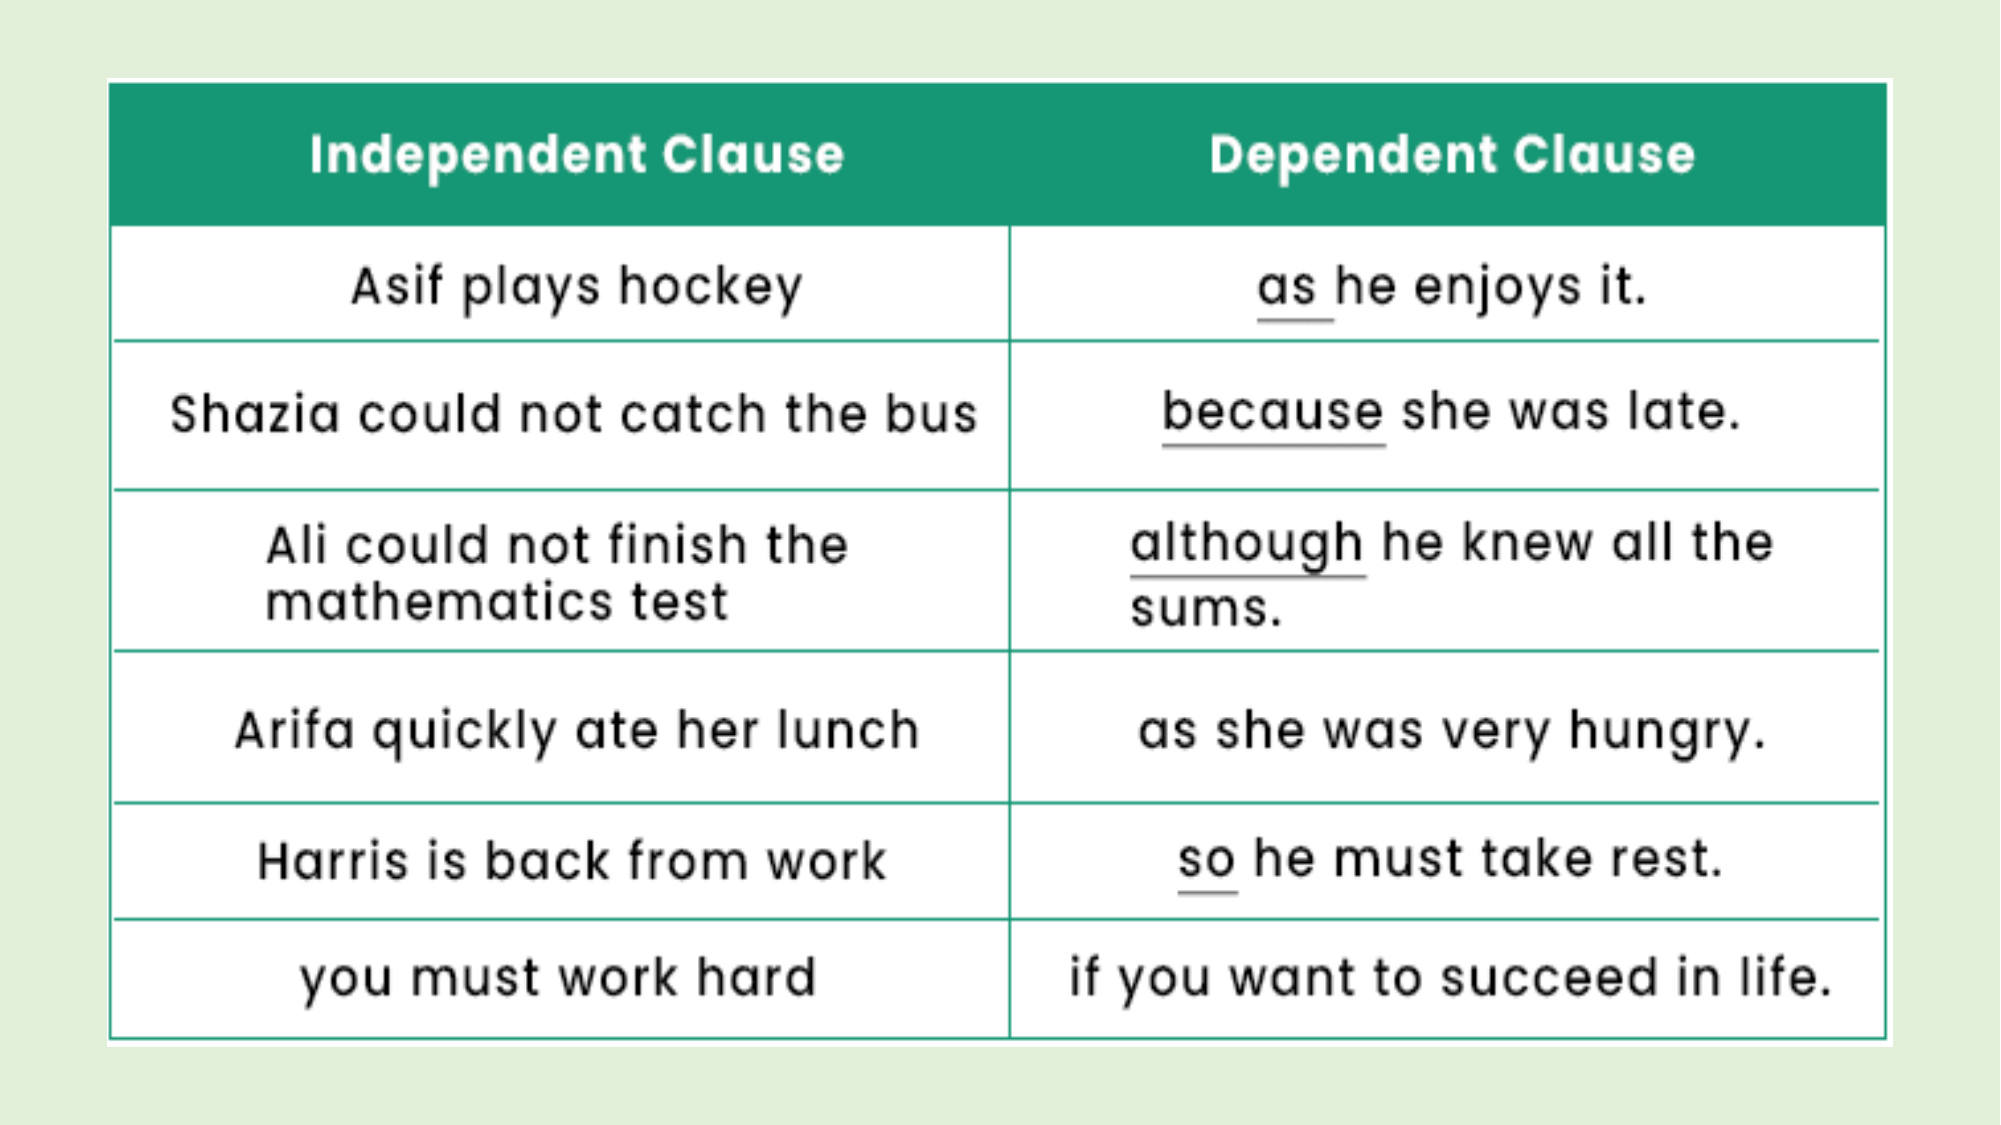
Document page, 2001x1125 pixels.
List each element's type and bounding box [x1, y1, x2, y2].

picture [107, 78, 1893, 1047]
